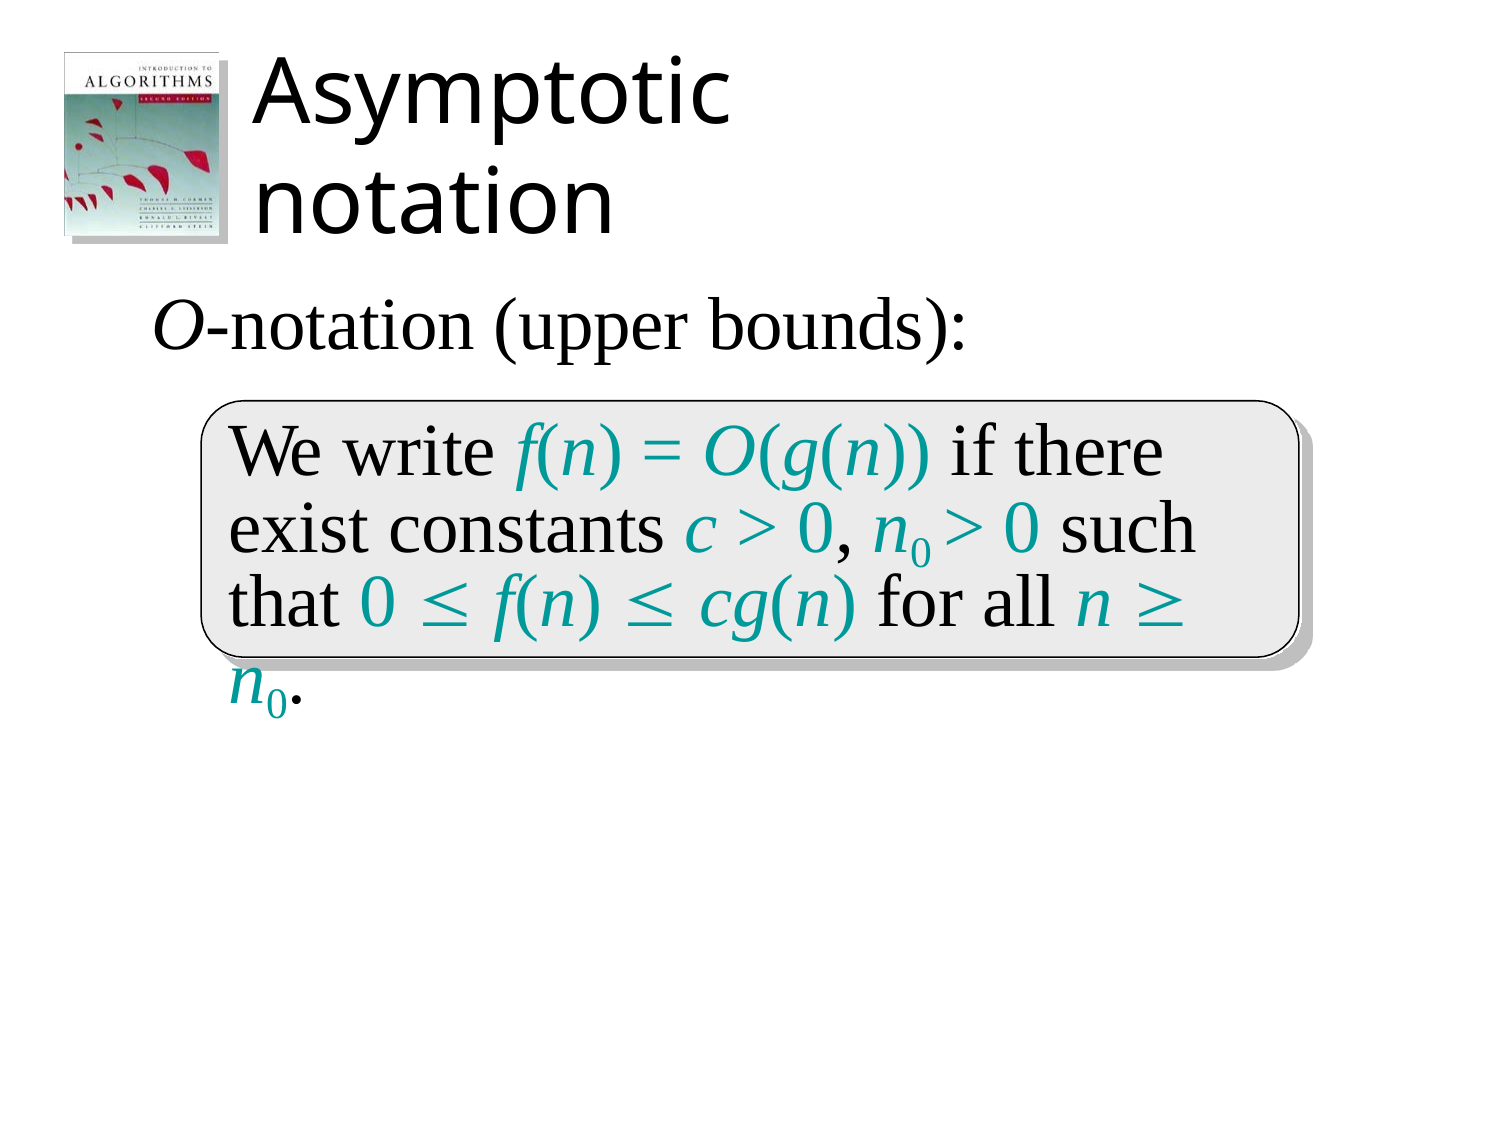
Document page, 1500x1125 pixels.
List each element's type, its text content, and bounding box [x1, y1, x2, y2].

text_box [64, 52, 228, 244]
title Asymptotic notation [250, 29, 1052, 236]
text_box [195, 392, 1314, 671]
text_box O-notation (upper bounds): We write f(n) = O(g(n)) if there exist constants c > 0, n0 > 0 such that 0  f(n)  cg(n) for all n  n0. [145, 236, 1246, 720]
